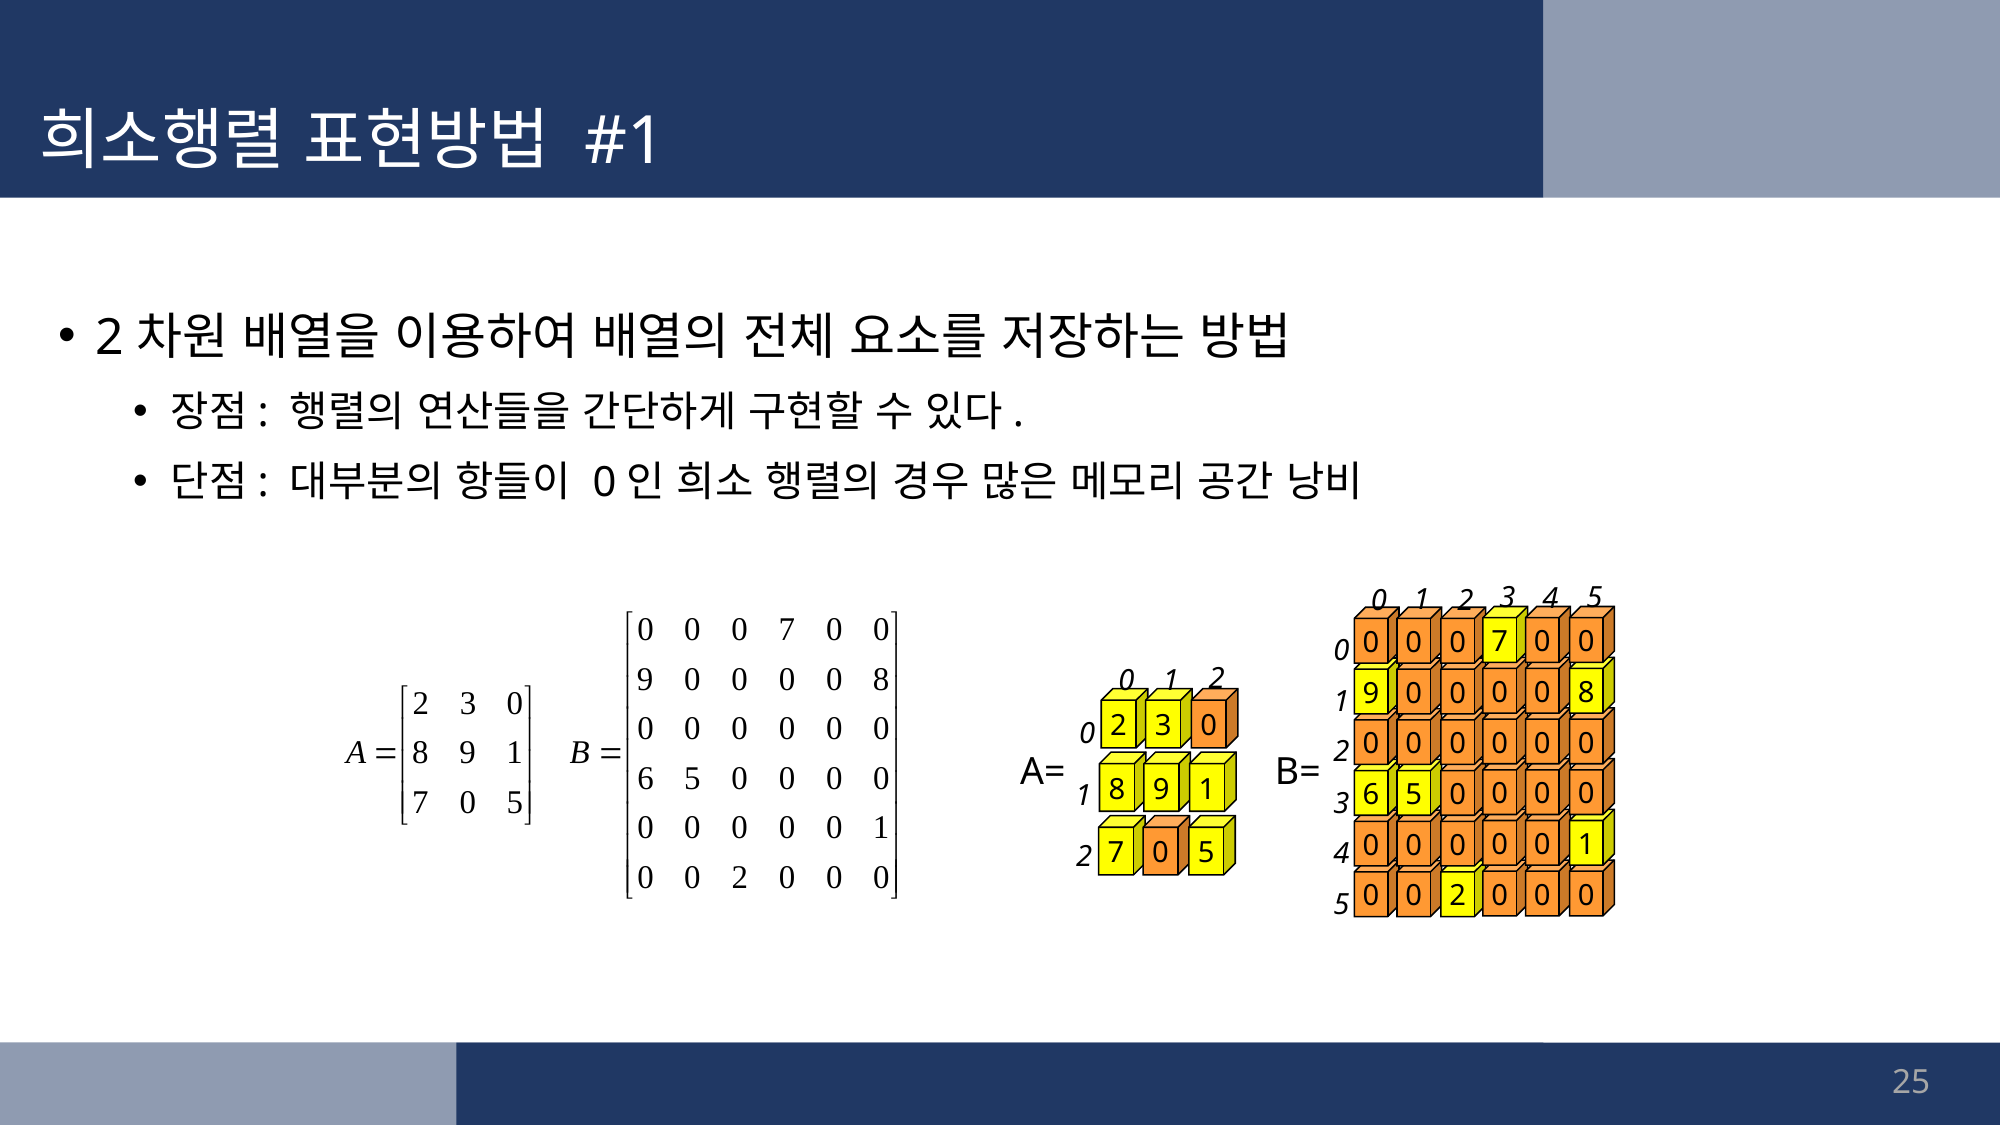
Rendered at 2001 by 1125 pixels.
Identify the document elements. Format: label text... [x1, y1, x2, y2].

text_box A= [1005, 739, 1060, 800]
list 2차원 배열을 이용하여 배열의 전체 요소를 저장하는 방법 장점: 행렬의 연산들을 간단하게 구현할 수 있다. 단점: 대부분의 항들이 0인 희소 행렬의 경우 많은 메모리 공간 낭비 [43, 284, 1934, 976]
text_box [1060, 639, 1246, 880]
slide_number 25 [1494, 1052, 1945, 1113]
text_box B= [1260, 739, 1319, 800]
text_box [1319, 562, 1615, 920]
title 희소행렬 표현방법 #1 [24, 85, 1544, 198]
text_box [338, 606, 907, 904]
